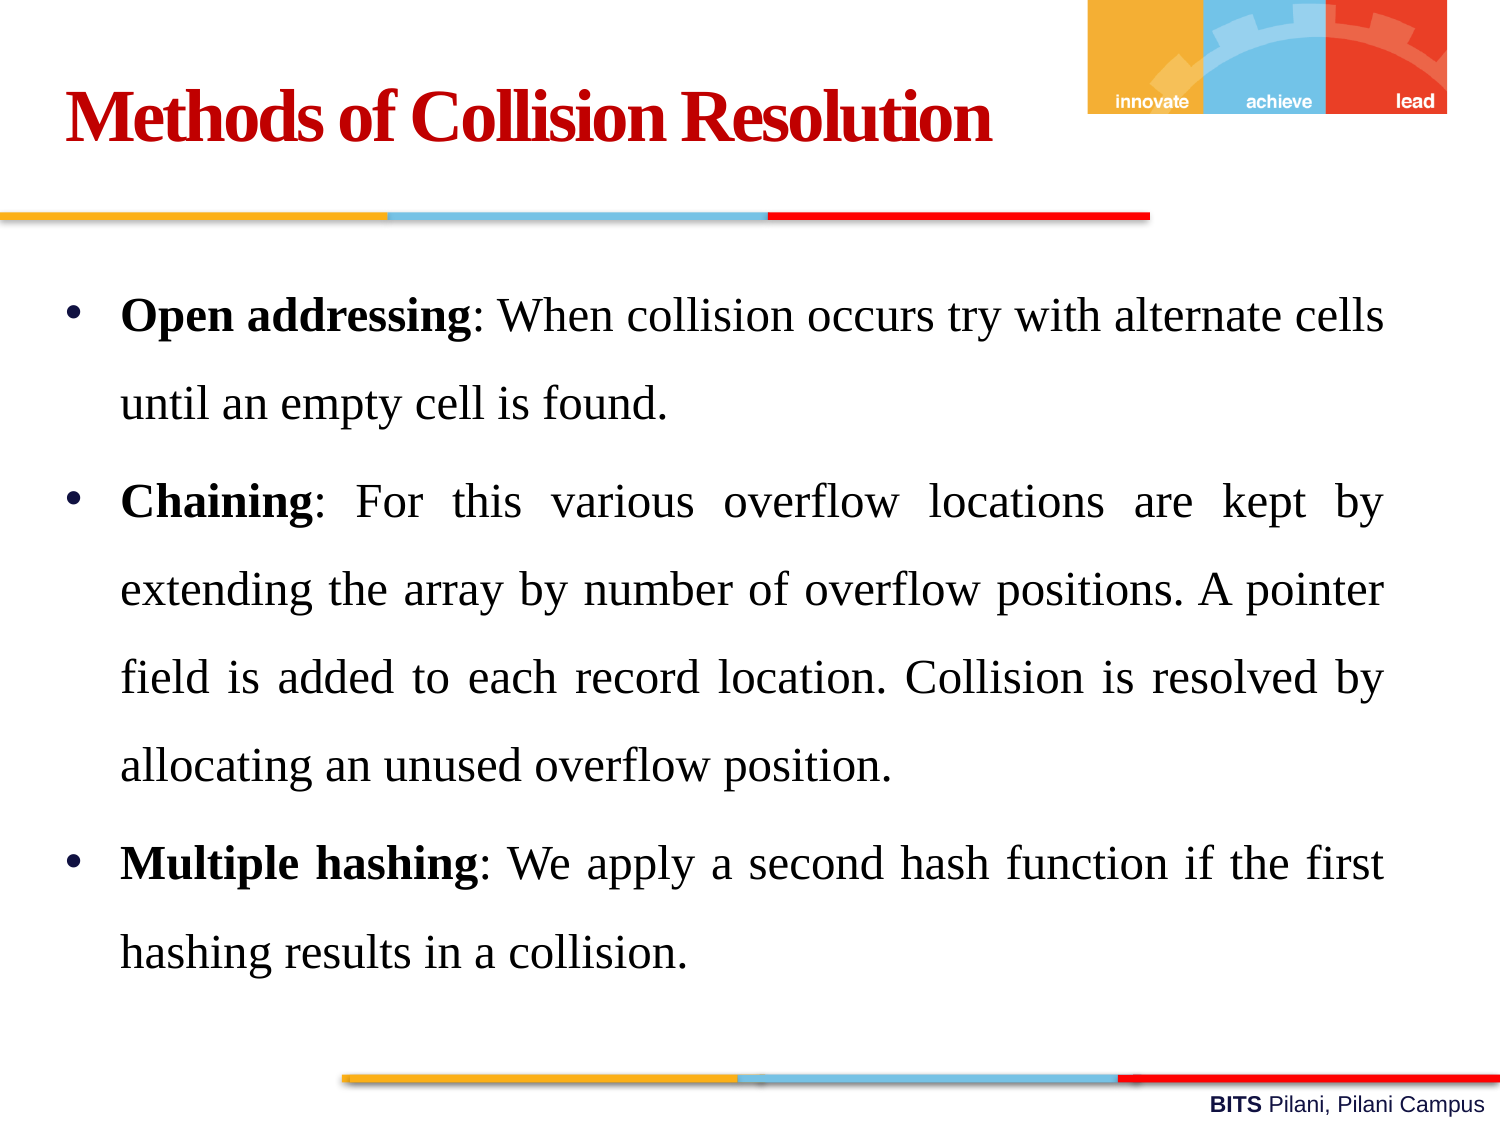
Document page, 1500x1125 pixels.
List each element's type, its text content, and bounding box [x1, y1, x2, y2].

picture [1087, 0, 1448, 114]
list Methods of Collision Resolution [50, 24, 1088, 213]
list Open addressing: When collision occurs try with alternate cells until an empty cell is found. Chaining: For this various overflow locations are kept by extending the array by number of overflow positions. A pointer field is added to each record location. Collision is resolved by allocating an unused overflow position. Multiple hashing: We apply a second hash function if the first hashing results in a collision. [50, 245, 1400, 988]
